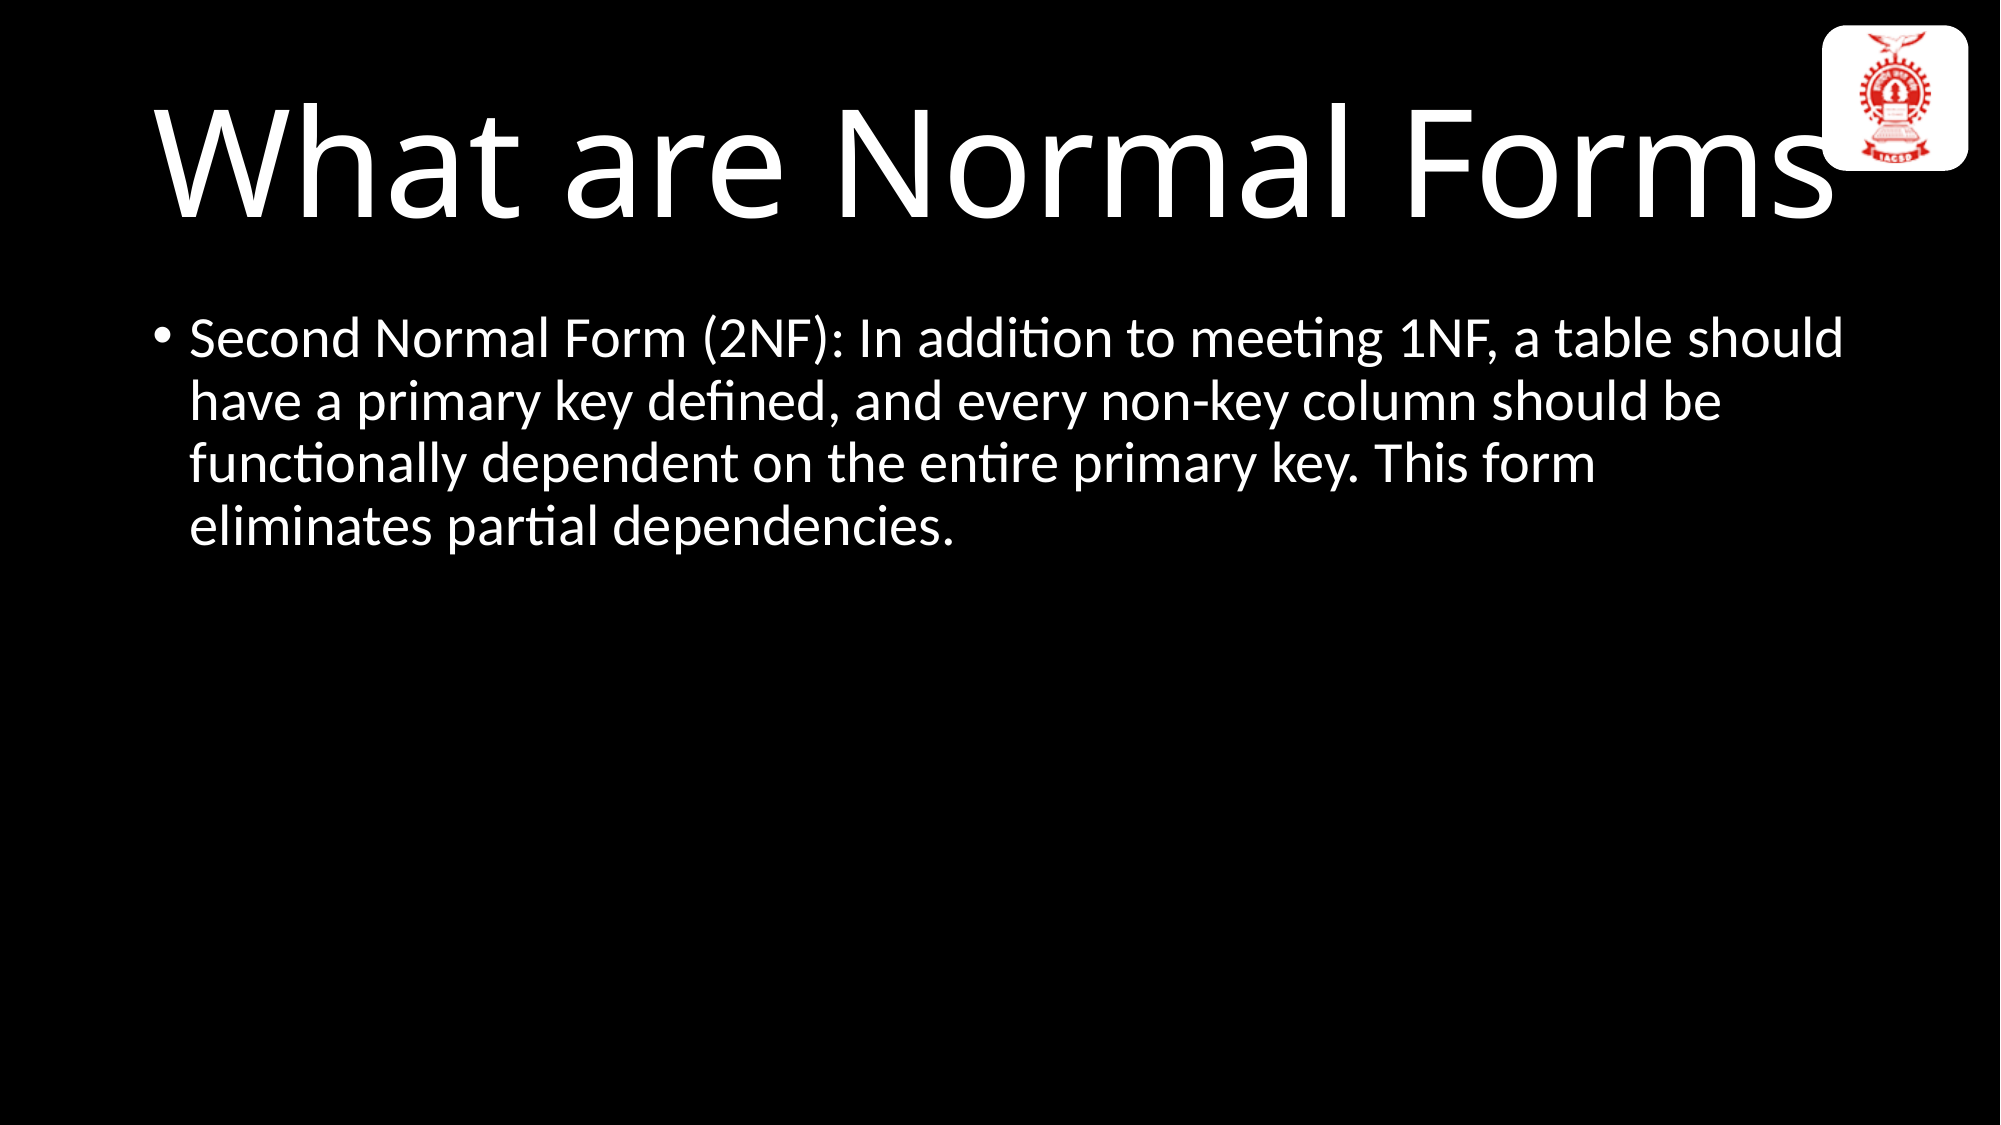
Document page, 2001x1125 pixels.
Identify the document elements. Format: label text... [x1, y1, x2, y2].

text_box Second Normal Form (2NF): In addition to meeting 1NF, a table should have a primary key defined, and every non-key column should be functionally dependent on the entire primary key. This form eliminates partial dependencies. [137, 299, 1863, 1014]
text_box What are Normal Forms [137, 59, 1863, 278]
picture [1804, 31, 1987, 165]
